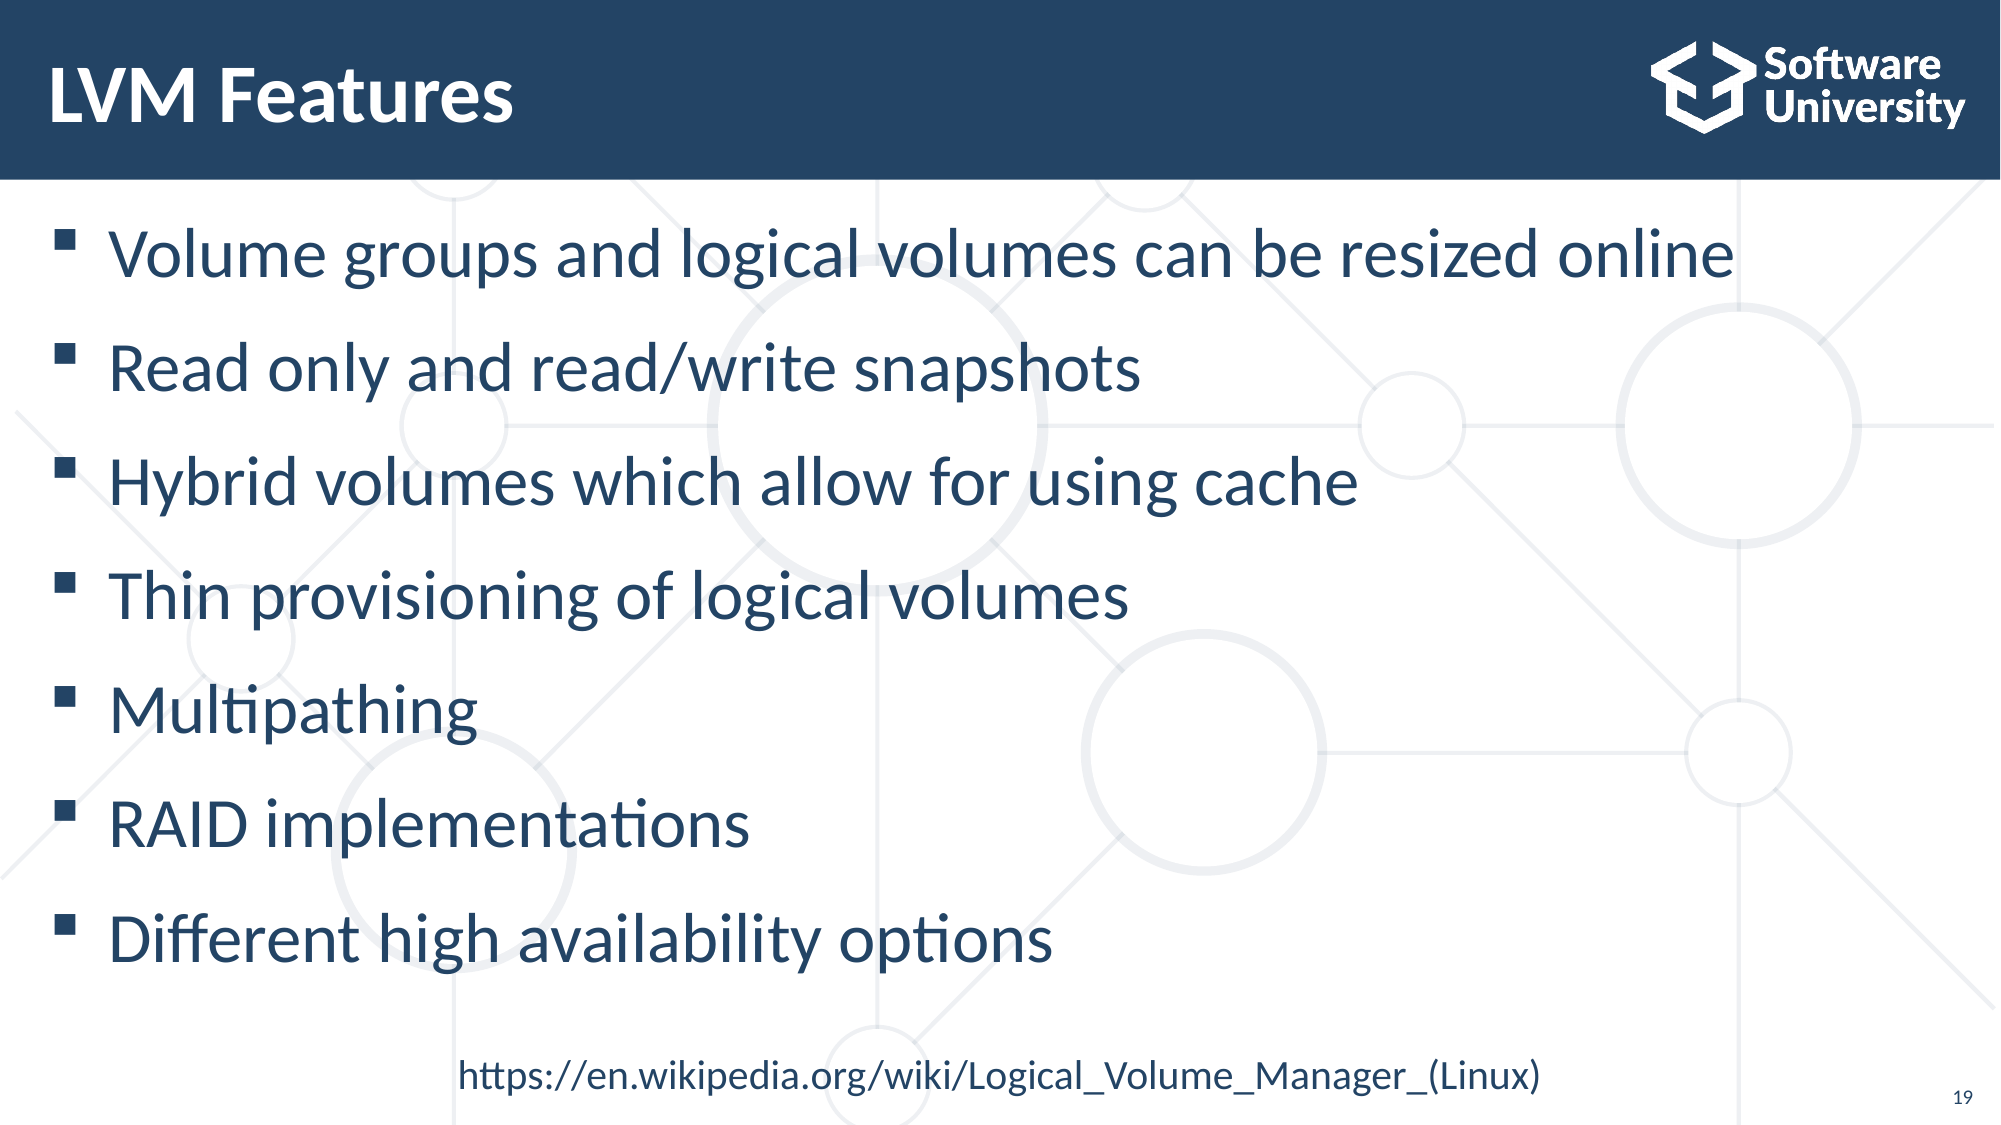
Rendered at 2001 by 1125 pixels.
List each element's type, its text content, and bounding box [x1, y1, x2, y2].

title LVM Features [31, 16, 1625, 162]
list Volume groups and logical volumes can be resized online Read only and read/write snapshots Hybrid volumes which allow for using cache Thin provisioning of logical volumes Multipathing RAID implementations Different high availability options [31, 196, 1970, 1104]
slide_number 19 [1927, 1067, 1989, 1117]
text_box https://en.wikipedia.org/wiki/Logical_Volume_Manager_(Linux) [126, 1025, 1874, 1116]
picture [1651, 41, 1966, 134]
